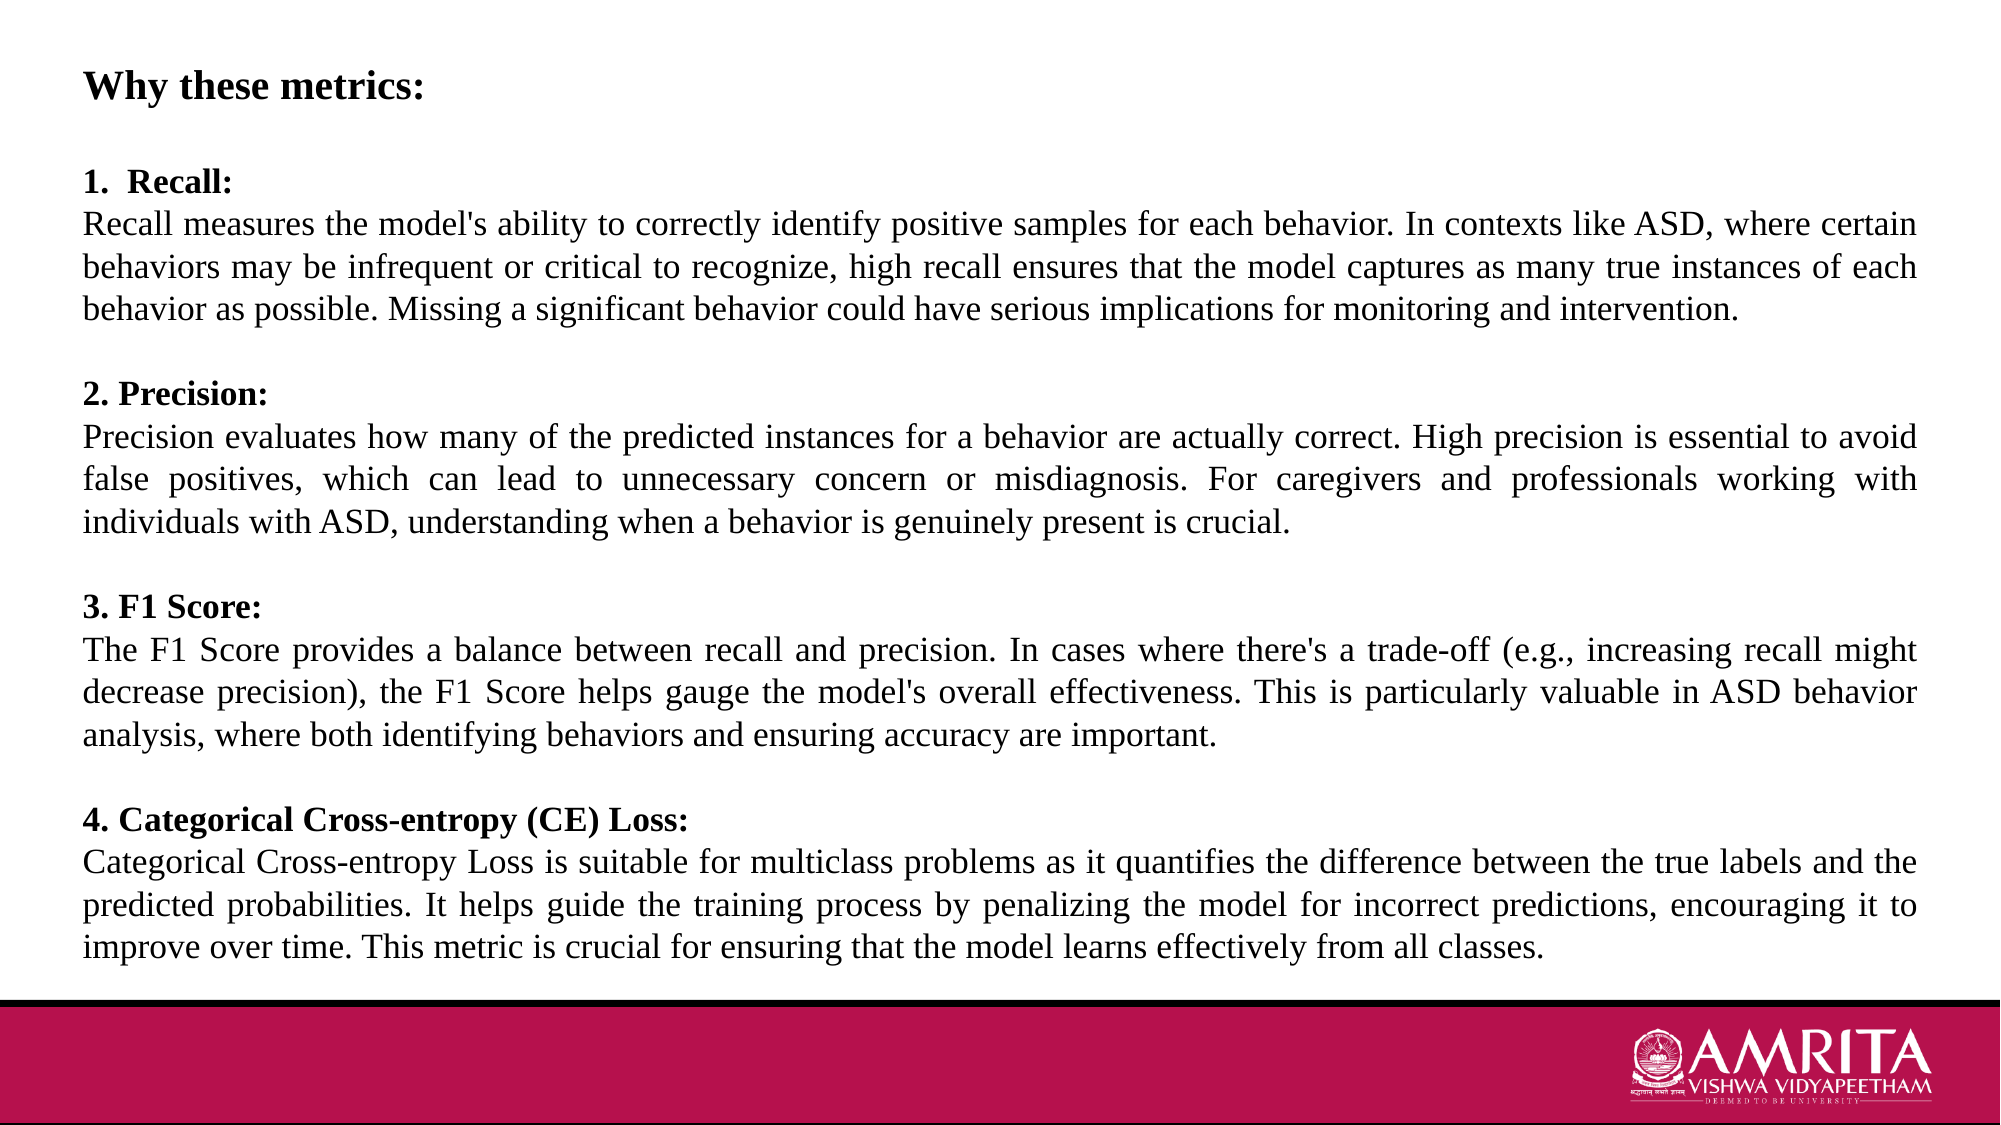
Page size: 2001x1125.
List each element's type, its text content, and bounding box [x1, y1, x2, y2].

picture [1622, 1011, 1940, 1113]
text_box Why these metrics: 1. Recall: Recall measures the model's ability to correctly identify positive samples for each behavior. In contexts like ASD, where certain behaviors may be infrequent or critical to recognize, high recall ensures that the model captures as many true instances of each behavior as possible. Missing a significant behavior could have serious implications for monitoring and intervention. 2. Precision: Precision evaluates how many of the predicted instances for a behavior are actually correct. High precision is essential to avoid false positives, which can lead to unnecessary concern or misdiagnosis. For caregivers and professionals working with individuals with ASD, understanding when a behavior is genuinely present is crucial. 3. F1 Score: The F1 Score provides a balance between recall and precision. In cases where there's a trade-off (e.g., increasing recall might decrease precision), the F1 Score helps gauge the model's overall effectiveness. This is particularly valuable in ASD behavior analysis, where both identifying behaviors and ensuring accuracy are important. 4. Categorical Cross-entropy (CE) Loss: Categorical Cross-entropy Loss is suitable for multiclass problems as it quantifies the difference between the true labels and the predicted probabilities. It helps guide the training process by penalizing the model for incorrect predictions, encouraging it to improve over time. This metric is crucial for ensuring that the model learns effectively from all classes. [67, 50, 1934, 974]
